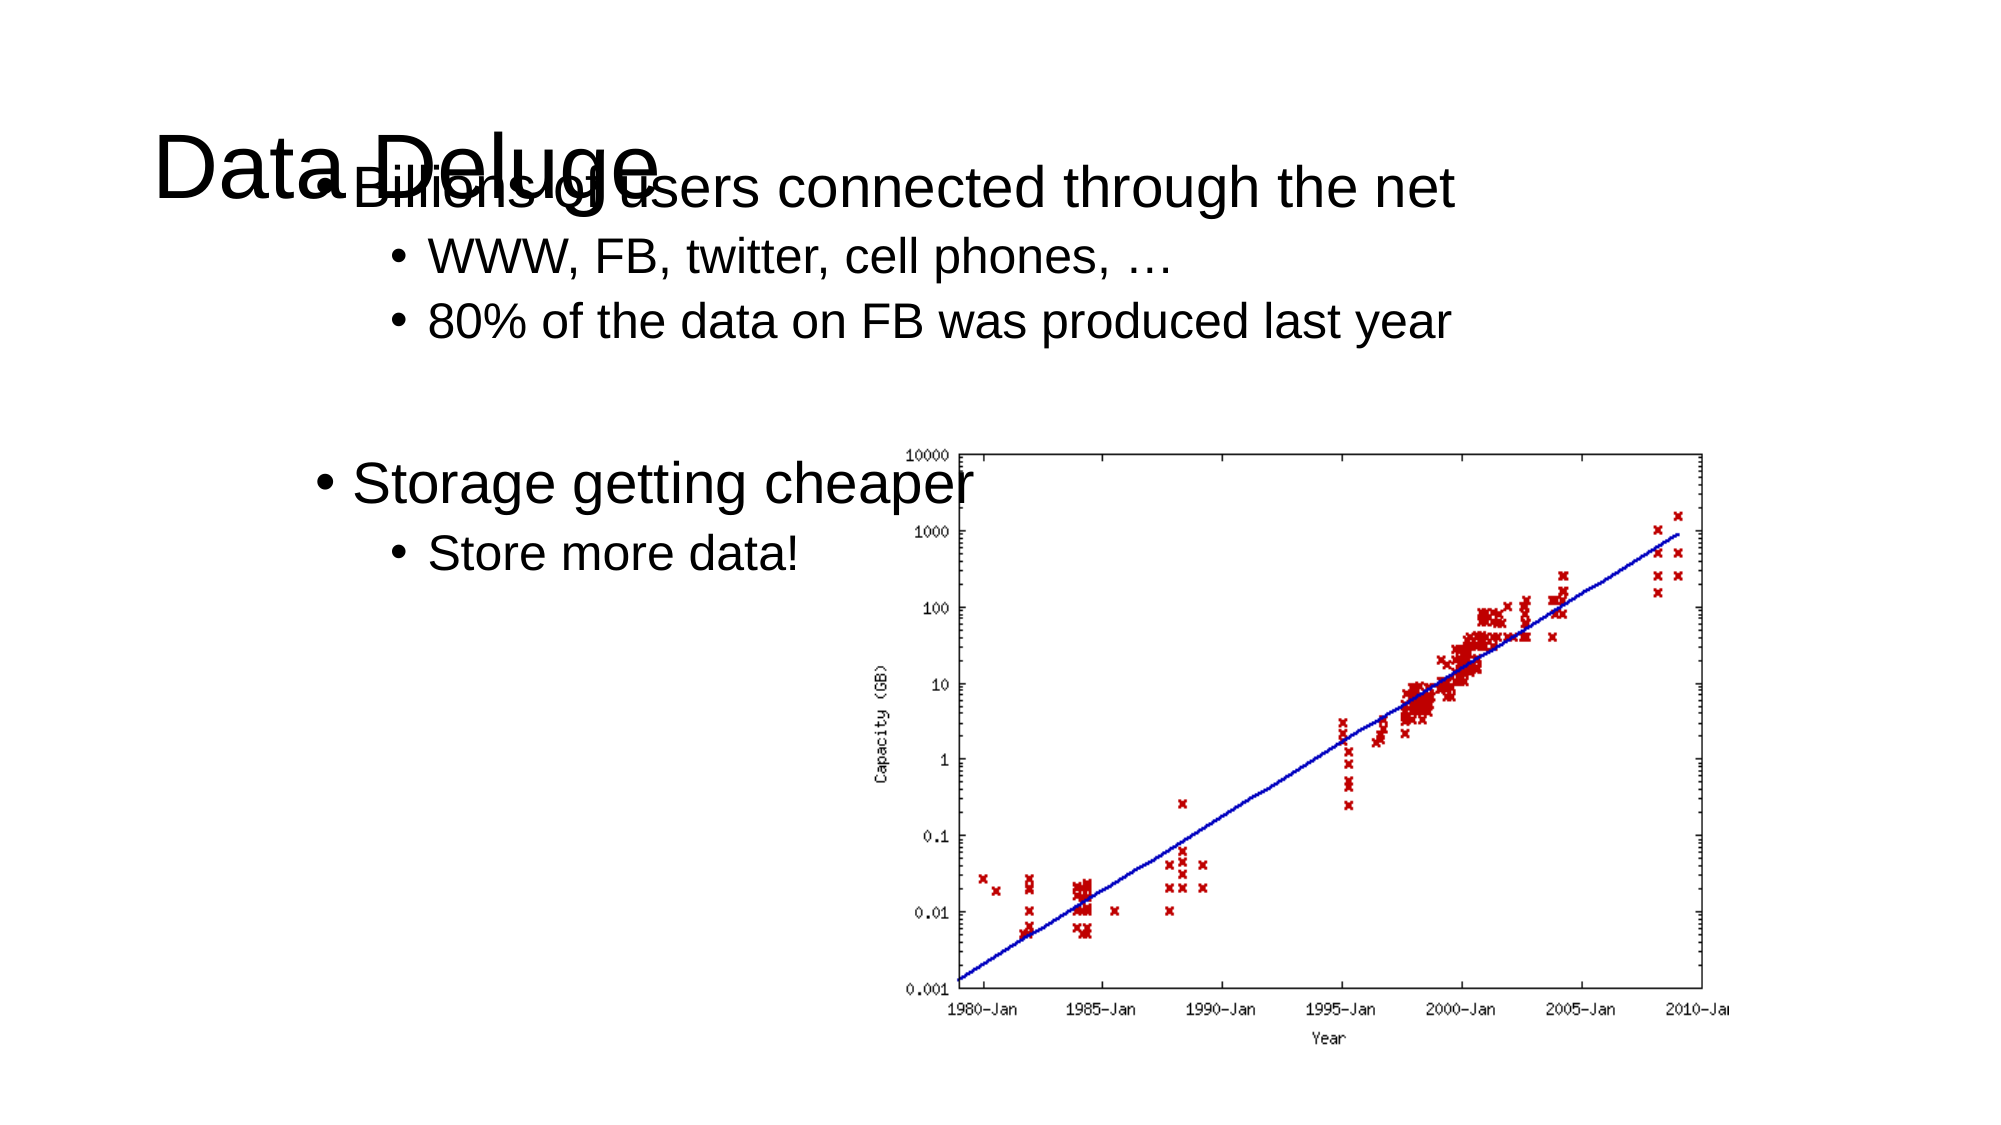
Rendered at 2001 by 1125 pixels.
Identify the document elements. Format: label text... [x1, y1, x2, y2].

picture [862, 437, 1729, 1049]
list Billions of users connected through the net WWW, FB, twitter, cell phones, … 80% of the data on FB was produced last year Storage getting cheaper Store more data! [300, 149, 1650, 705]
title Data Deluge [137, 59, 1863, 278]
